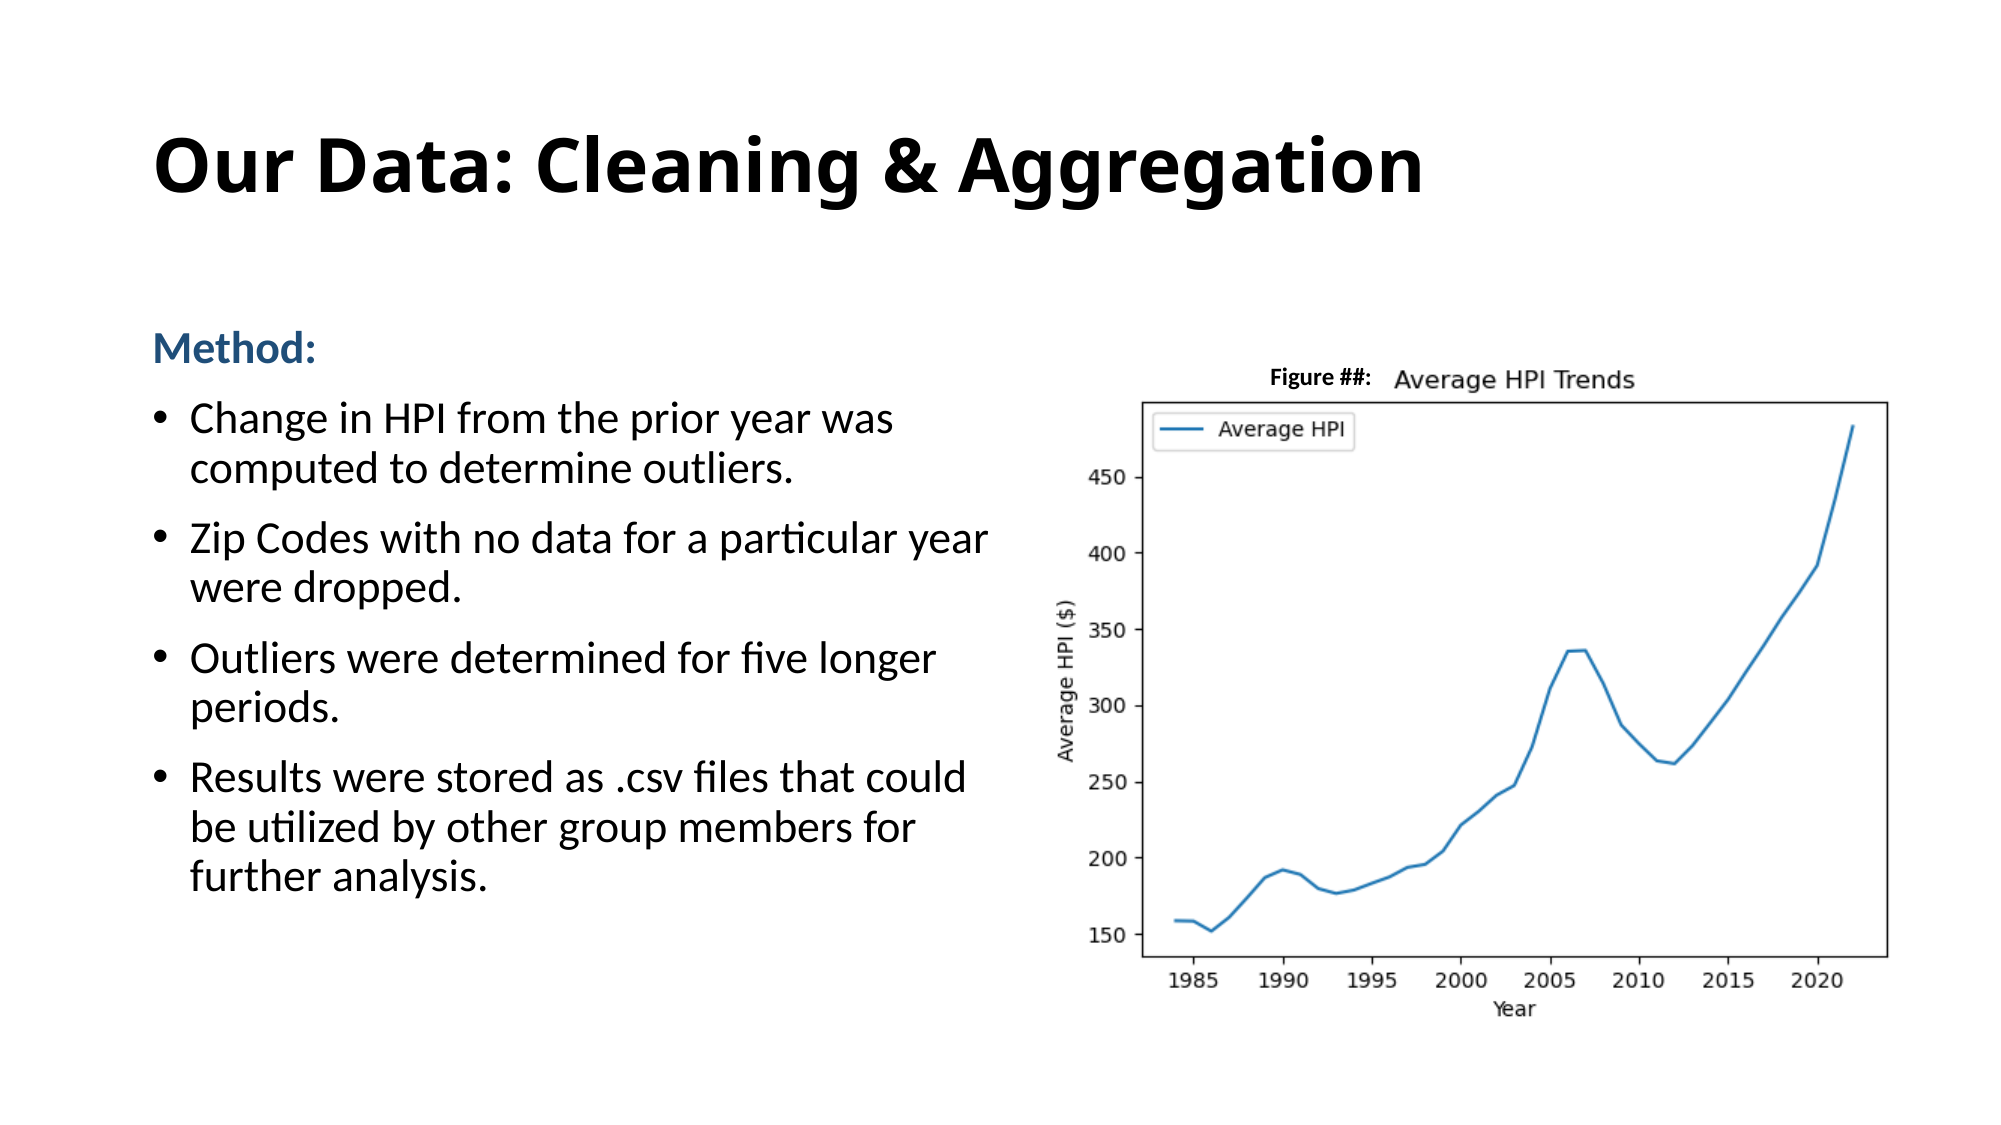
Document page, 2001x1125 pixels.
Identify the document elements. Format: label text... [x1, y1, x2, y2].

picture [1022, 315, 1983, 1036]
list Method: Change in HPI from the prior year was computed to determine outliers. Zip Codes with no data for a particular year were dropped. Outliers were determined for five longer periods. Results were stored as .csv files that could be utilized by other group members for further analysis. [137, 316, 1023, 1052]
title Our Data: Cleaning & Aggregation [137, 59, 1863, 278]
